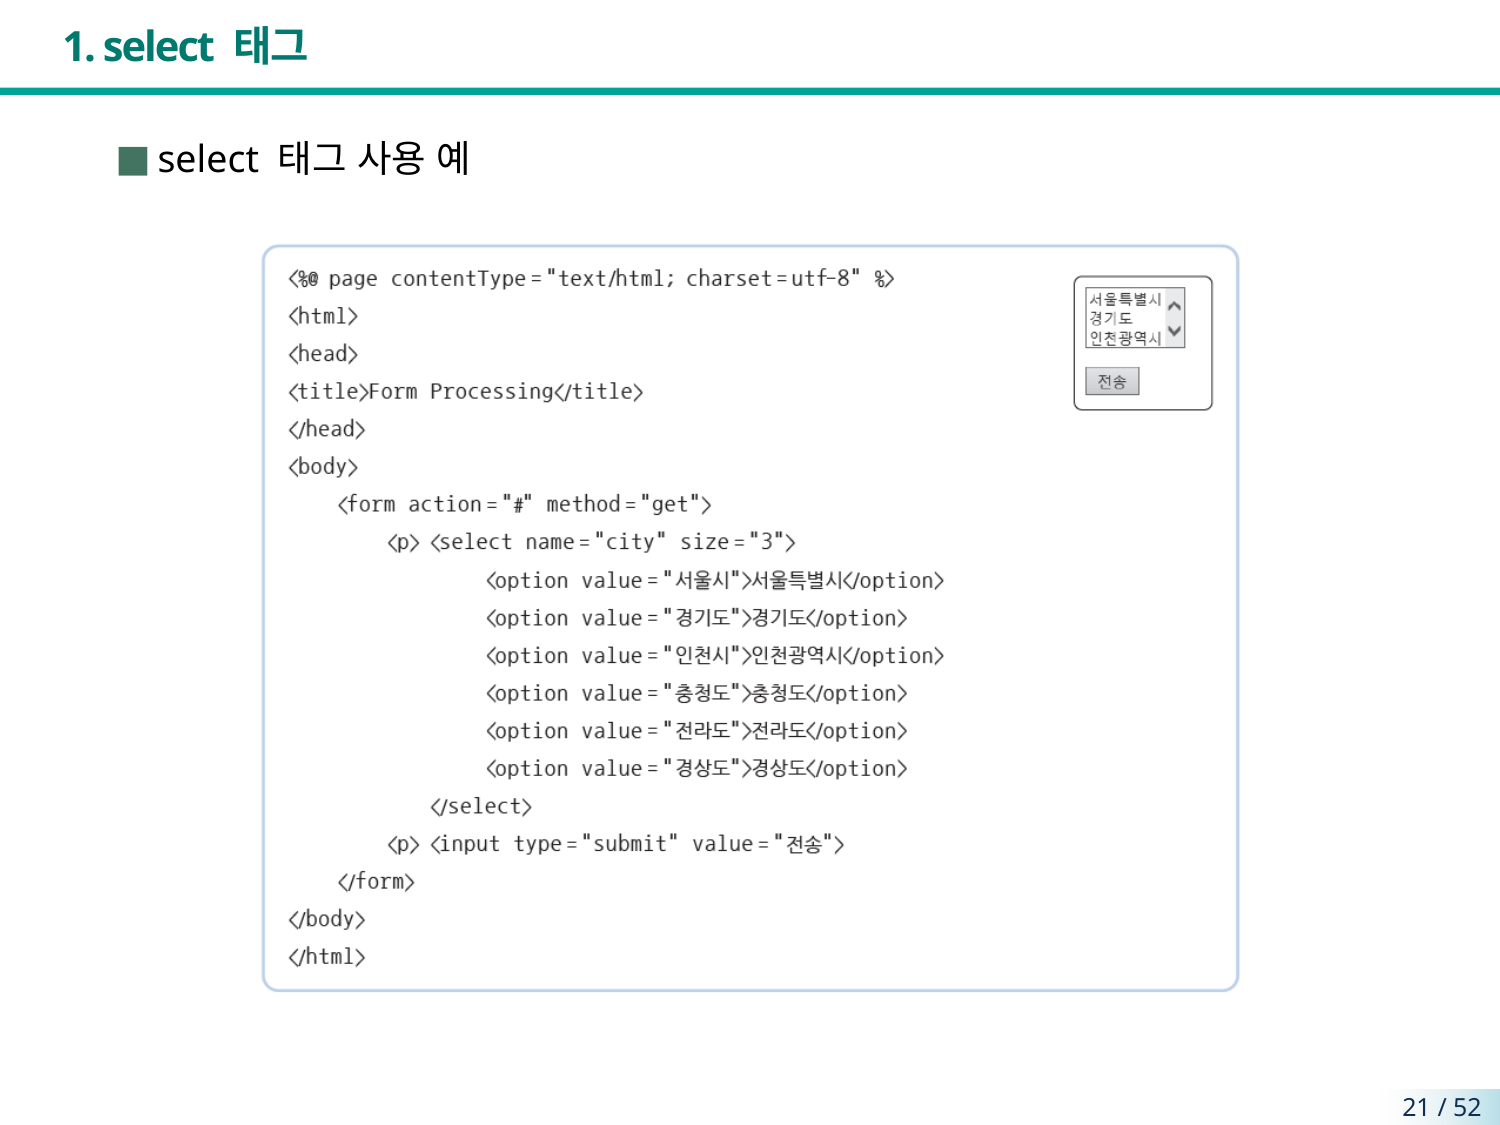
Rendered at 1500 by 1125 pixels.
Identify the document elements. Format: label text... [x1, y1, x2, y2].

list select 태그 사용 예 [100, 127, 1459, 1050]
title 1. select 태그 [47, 5, 1325, 84]
picture [257, 239, 1243, 999]
